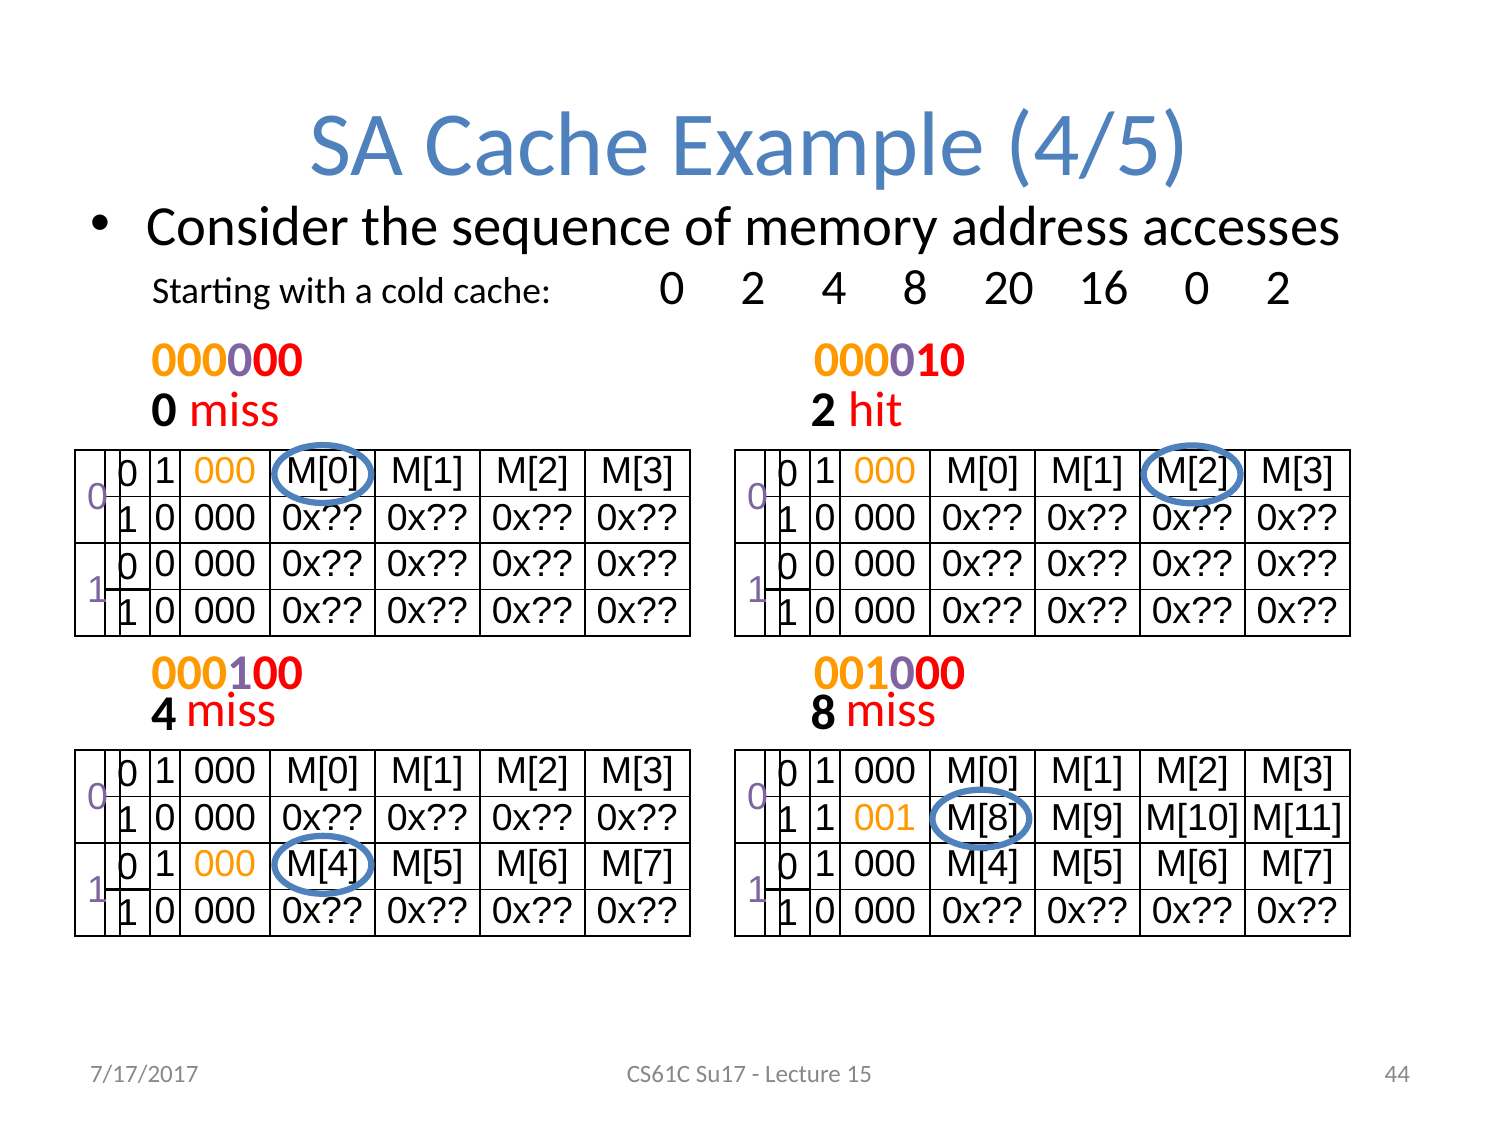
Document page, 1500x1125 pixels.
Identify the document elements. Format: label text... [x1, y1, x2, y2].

table_header M[0] [271, 451, 291, 496]
table_cell 000 [181, 797, 269, 842]
table_header 0 [76, 451, 119, 542]
table_cell 0 [121, 844, 149, 888]
table_cell 0x?? [931, 544, 1034, 589]
table_cell 0x?? [586, 590, 689, 635]
table_header M[3] [586, 451, 689, 496]
table_cell 0 [781, 844, 809, 888]
table_cell 001 [841, 797, 929, 842]
table_cell M[4] [352, 844, 374, 889]
table_header 1 [811, 451, 839, 496]
table_cell 0x?? [481, 590, 584, 635]
table_cell M[10] [1141, 797, 1244, 842]
table_cell 0x?? [376, 590, 479, 635]
text_box [274, 445, 372, 503]
list Consider the sequence of memory address accesses 0 2 4 8 20 16 0 2 [75, 194, 1363, 328]
table_cell 0x?? [586, 544, 689, 589]
table_cell 0 [151, 797, 179, 842]
table_cell 0 [811, 590, 839, 631]
table_cell 1 [121, 891, 149, 935]
table_header 0 [781, 451, 809, 496]
text_box 8 [795, 672, 852, 749]
text_box 000000 [136, 319, 466, 396]
table_cell 1 [811, 797, 839, 842]
table_cell 000 [181, 890, 269, 935]
text_box [1143, 445, 1241, 504]
table_cell 0x?? [271, 497, 374, 542]
table_cell M[4] [271, 844, 294, 889]
table_header 000 [841, 751, 929, 796]
table_cell 000 [181, 590, 269, 631]
table_cell 1 [811, 844, 839, 889]
table_header 000 [181, 751, 269, 796]
text_box 0 [136, 396, 173, 446]
table_cell M[5] [1036, 844, 1139, 889]
text_box Starting with a cold cache: [137, 258, 700, 320]
table_cell 0x?? [586, 797, 689, 842]
table_cell 000 [841, 890, 929, 935]
table_cell 0x?? [1141, 544, 1244, 589]
table_cell 0 [811, 890, 839, 935]
text_box 001000 [798, 631, 1129, 708]
table_cell 0x?? [931, 497, 1034, 542]
table_cell M[5] [376, 844, 479, 889]
table_cell 0x?? [376, 544, 479, 589]
table_cell 1 [781, 497, 809, 542]
table_cell 0 [781, 544, 809, 588]
table_cell 1 [781, 797, 809, 842]
table_cell 0x?? [1036, 544, 1139, 589]
table_cell M[7] [1246, 844, 1349, 889]
table_cell 000 [181, 844, 269, 889]
table_cell 0x?? [481, 544, 584, 589]
table_cell M[8] [1012, 797, 1034, 842]
text_box miss [173, 396, 296, 446]
title SA Cache Example (4/5) [75, 45, 1425, 233]
text_box miss [170, 708, 293, 746]
table_cell 0x?? [1036, 497, 1139, 542]
table_header 0 [736, 451, 779, 542]
text_box [274, 835, 372, 894]
table_cell 0x?? [1246, 497, 1349, 542]
table_header 0 [736, 751, 779, 842]
table_header M[2] [481, 751, 584, 796]
table_cell 0x?? [1246, 590, 1349, 635]
table_cell 0x?? [481, 497, 584, 542]
table_cell 0x?? [931, 590, 1034, 631]
table_cell 000 [181, 497, 269, 542]
table_cell M[6] [1141, 844, 1244, 889]
table_cell M[6] [481, 844, 584, 889]
table_cell 0 [151, 890, 179, 935]
table_header 0 [781, 751, 809, 796]
table_header M[0] [271, 751, 374, 796]
table_cell 1 [781, 591, 809, 635]
table_cell 0x?? [376, 890, 479, 935]
text_box 2 [795, 369, 833, 446]
text_box 4 [136, 708, 192, 749]
table_cell M[11] [1246, 797, 1349, 842]
table_cell 1 [781, 891, 809, 935]
table_cell 1 [736, 844, 779, 935]
table_cell 0x?? [1246, 544, 1349, 589]
table_cell 0x?? [586, 497, 689, 542]
table_header 1 [151, 451, 179, 496]
table_cell 000 [841, 497, 929, 542]
table_header 0 [121, 451, 149, 496]
table_header M[2] [481, 451, 584, 496]
table_header 1 [811, 751, 839, 796]
table_cell 0x?? [1036, 890, 1139, 935]
table_header M[1] [1036, 751, 1139, 796]
text_box hit [833, 396, 919, 446]
text_box 000010 [798, 319, 1129, 396]
table_cell 0x?? [271, 544, 374, 589]
table_cell 1 [151, 844, 179, 889]
table_cell 0x?? [1036, 590, 1139, 635]
table_cell 0x?? [376, 797, 479, 842]
table_cell 0x?? [271, 797, 374, 842]
table_cell 0 [121, 544, 149, 588]
table_cell 0x?? [931, 890, 1034, 935]
table_cell 0x?? [271, 590, 374, 631]
table_header 000 [841, 451, 929, 496]
table_cell M[8] [931, 797, 950, 842]
text_box 000100 [136, 631, 466, 708]
table_cell M[7] [586, 844, 689, 889]
table_header 000 [181, 451, 269, 496]
table_header M[3] [1246, 451, 1349, 496]
table_header M[1] [376, 451, 479, 496]
table_cell 1 [736, 544, 779, 635]
table_header 1 [151, 751, 179, 796]
table_header M[0] [931, 451, 1034, 496]
table_cell 1 [121, 497, 149, 542]
table_header M[2] [1141, 451, 1161, 496]
table_cell 0 [151, 544, 179, 589]
table_header M[1] [1036, 451, 1139, 496]
table_cell 000 [181, 544, 269, 589]
table_cell 0x?? [271, 890, 374, 935]
table_cell 1 [121, 797, 149, 842]
table_cell 0x?? [586, 890, 689, 935]
table_cell 0x?? [481, 890, 584, 935]
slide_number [75, 1042, 425, 1103]
table_cell 0 [151, 590, 179, 631]
table_header M[0] [931, 751, 1034, 796]
table_cell 1 [76, 844, 119, 935]
table_header M[3] [1246, 751, 1349, 796]
table_cell 0x?? [1141, 890, 1244, 935]
table_cell 1 [76, 544, 119, 635]
table_cell 000 [841, 844, 929, 889]
table_header M[2] [1141, 751, 1244, 796]
text_box miss [830, 708, 953, 745]
table_header M[0] [355, 451, 374, 496]
table_header M[3] [586, 751, 689, 796]
table_cell 0 [811, 497, 839, 542]
table_cell 0 [151, 497, 179, 542]
table_cell M[9] [1036, 797, 1139, 842]
table_cell 0x?? [1246, 890, 1349, 935]
table_cell 1 [121, 591, 149, 635]
text_box [932, 789, 1030, 848]
table_header 0 [76, 751, 119, 842]
table_cell 000 [841, 590, 929, 631]
table_cell 0 [811, 544, 839, 589]
table_cell M[4] [931, 844, 1034, 889]
table_cell 0x?? [1141, 590, 1244, 635]
table_cell 000 [841, 544, 929, 589]
table_header M[2] [1223, 451, 1244, 496]
table_cell 0x?? [376, 497, 479, 542]
table_header 0 [121, 751, 149, 796]
slide_number 44 [1074, 1042, 1425, 1103]
table_header M[1] [376, 751, 479, 796]
table_cell 0x?? [481, 797, 584, 842]
table_cell 0x?? [1141, 497, 1244, 542]
footer CS61C Su17 - Lecture 15 [512, 1042, 988, 1103]
